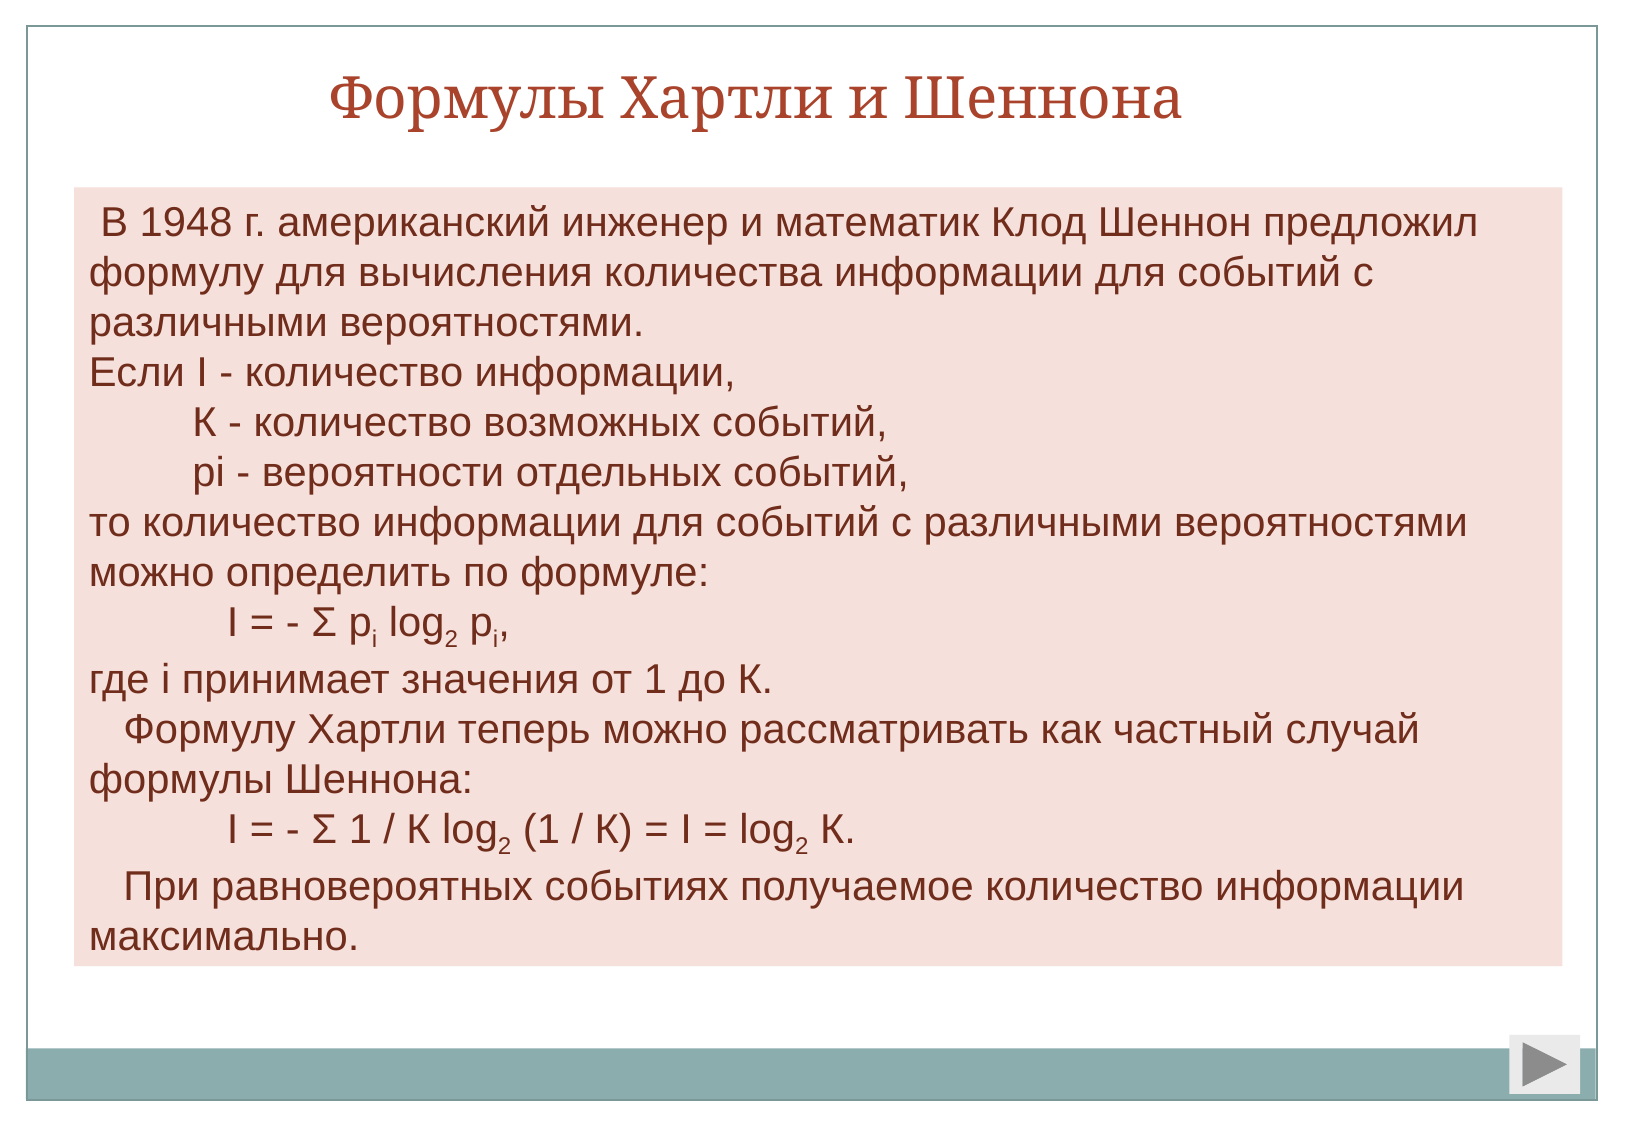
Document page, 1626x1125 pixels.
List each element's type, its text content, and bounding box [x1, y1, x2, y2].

title Формулы Хартли и Шеннона [167, 42, 1346, 138]
text_box [1509, 1034, 1581, 1094]
text_box В 1948 г. американский инженер и математик Клод Шеннон предложил формулу для вычисления количества информации для событий с различными вероятностями. Если I - количество информации, К - количество возможных событий, рi - вероятности отдельных событий, то количество информации для событий с различными вероятностями можно определить по формуле: I = - Σ рi log2 рi, где i принимает значения от 1 до К. Формулу Хартли теперь можно рассматривать как частный случай формулы Шеннона: I = - Σ 1 / К log2 (1 / К) = I = log2 К. При равновероятных событиях получаемое количество информации максимально. [74, 187, 1563, 967]
